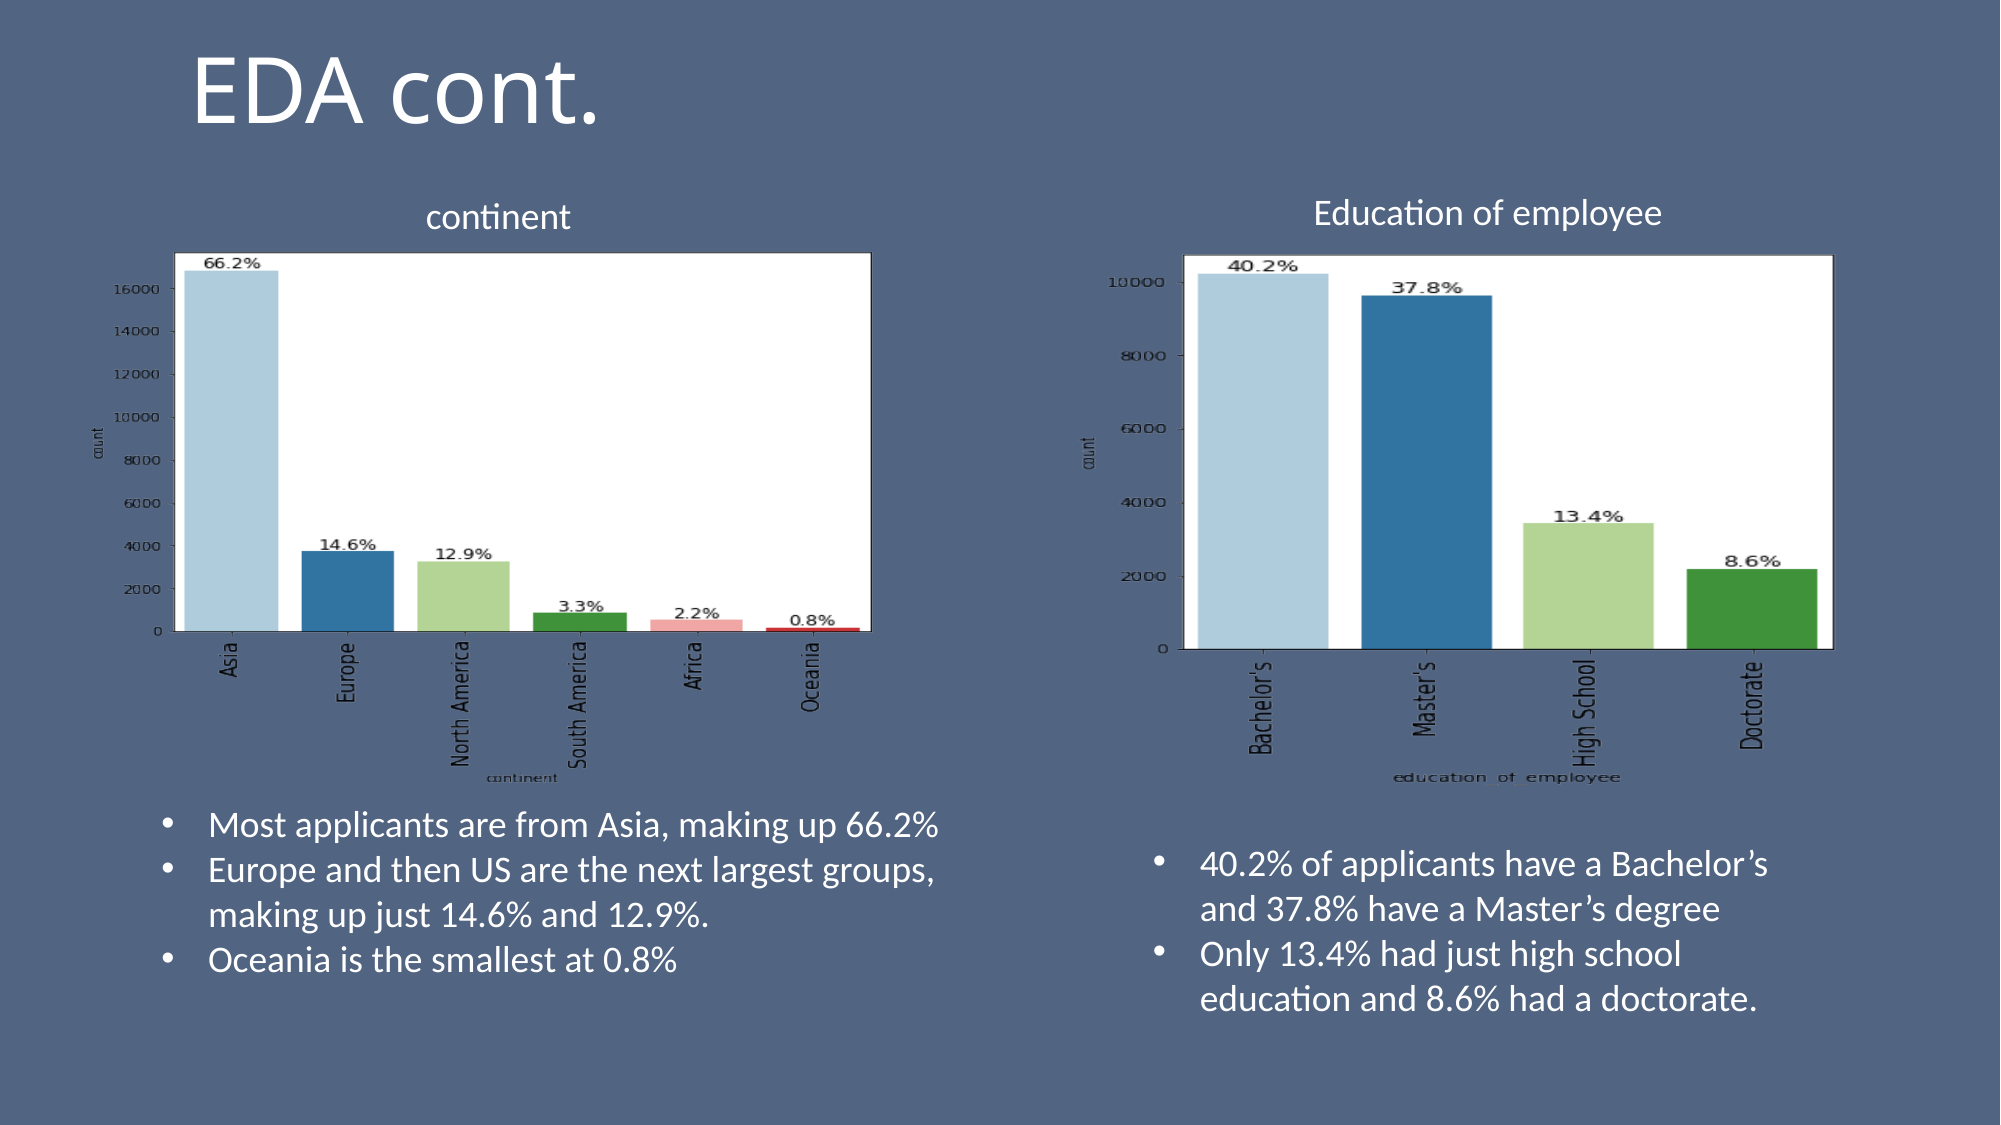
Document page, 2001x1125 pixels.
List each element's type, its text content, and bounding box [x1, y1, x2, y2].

text_box continent [411, 184, 764, 244]
title EDA cont. [174, 29, 1900, 159]
text_box Education of employee [1298, 180, 1714, 241]
text_box Most applicants are from Asia, making up 66.2% Europe and then US are the next largest groups, making up just 14.6% and 12.9%. Oceania is the smallest at 0.8% [146, 792, 1000, 987]
text_box 40.2% of applicants have a Bachelor’s and 37.8% have a Master’s degree Only 13.4% had just high school education and 8.6% had a doctorate. [1138, 831, 1841, 1026]
picture [1066, 246, 1847, 793]
picture [80, 244, 882, 793]
